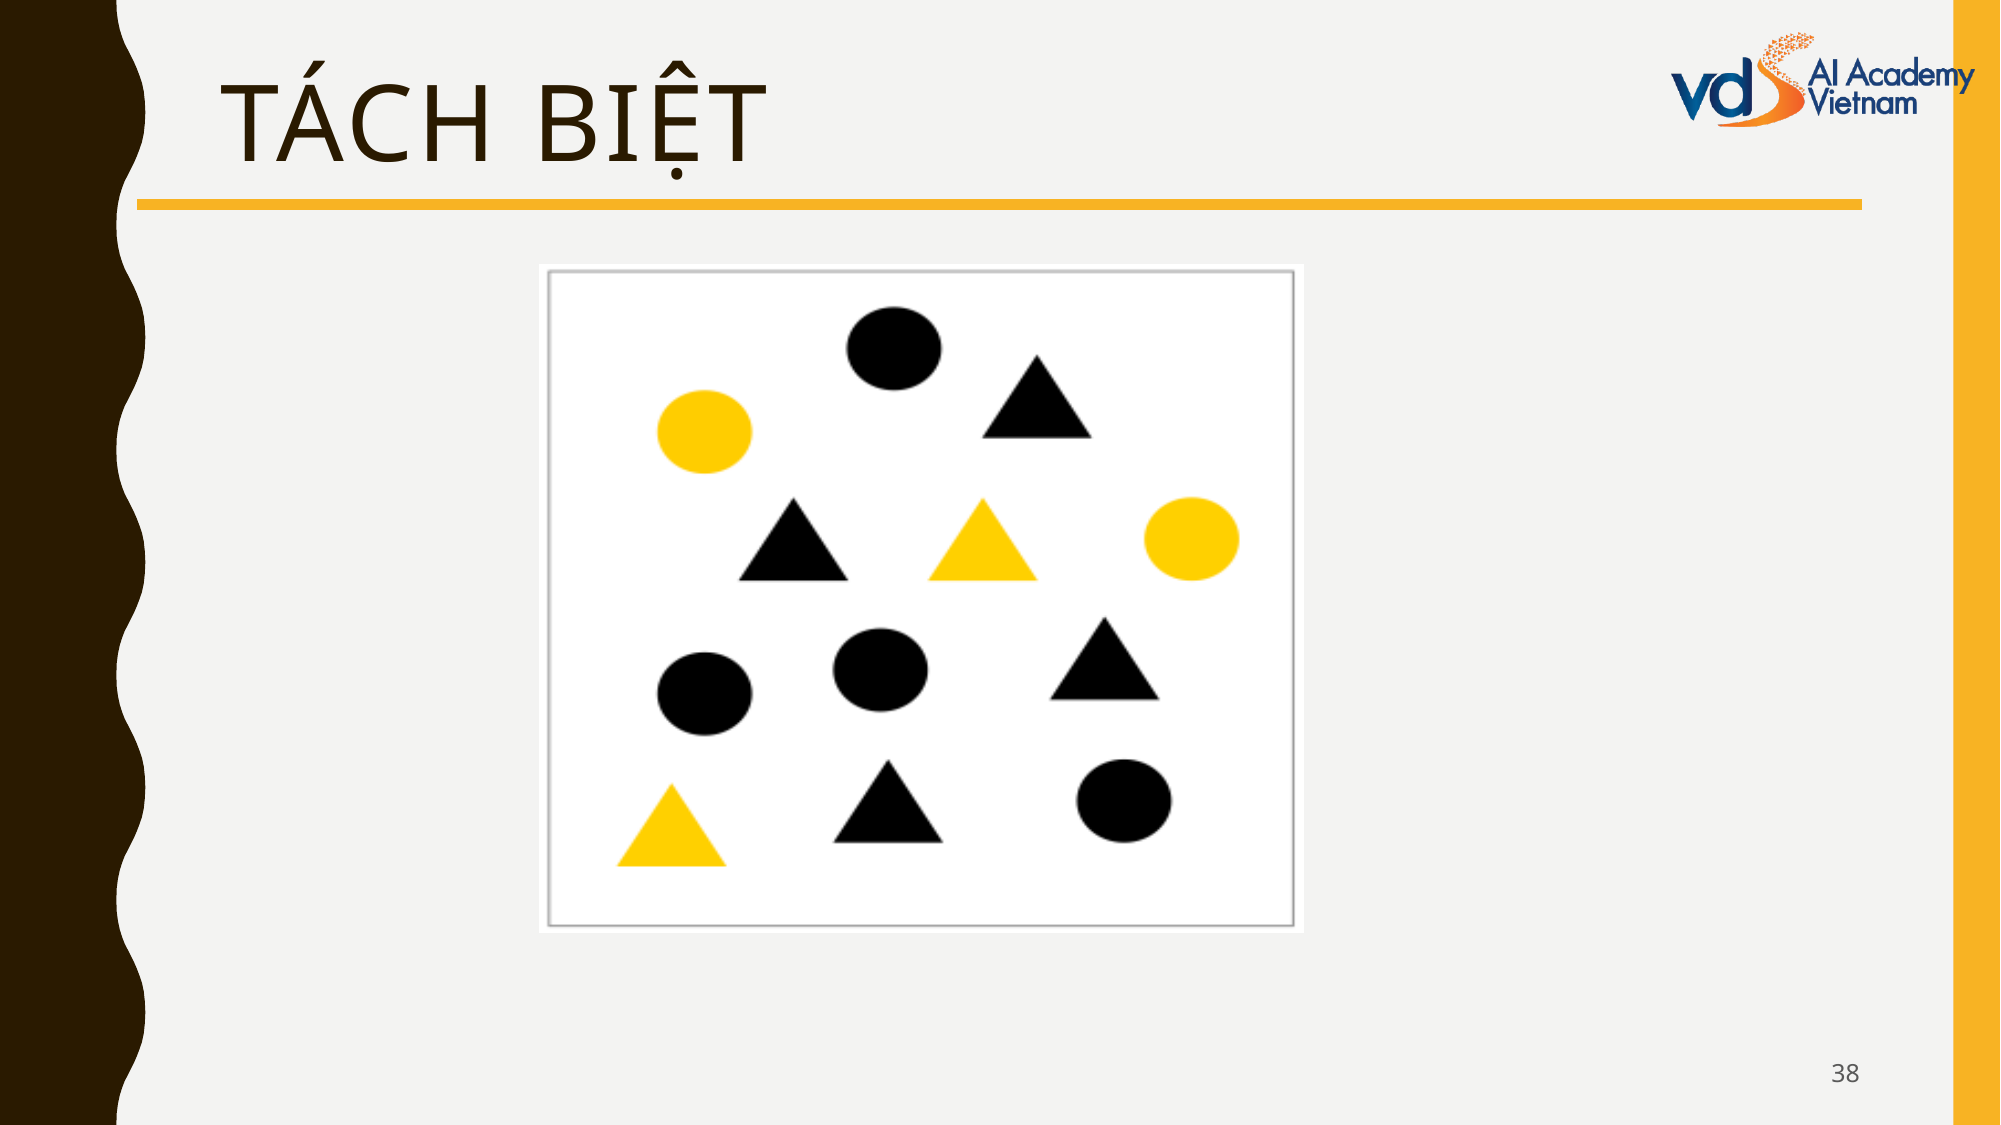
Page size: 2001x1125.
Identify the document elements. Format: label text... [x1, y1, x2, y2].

title Tách biệt [205, 62, 1875, 308]
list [539, 264, 1304, 933]
picture [1671, 32, 1975, 127]
slide_number 38 [1412, 1045, 1875, 1103]
